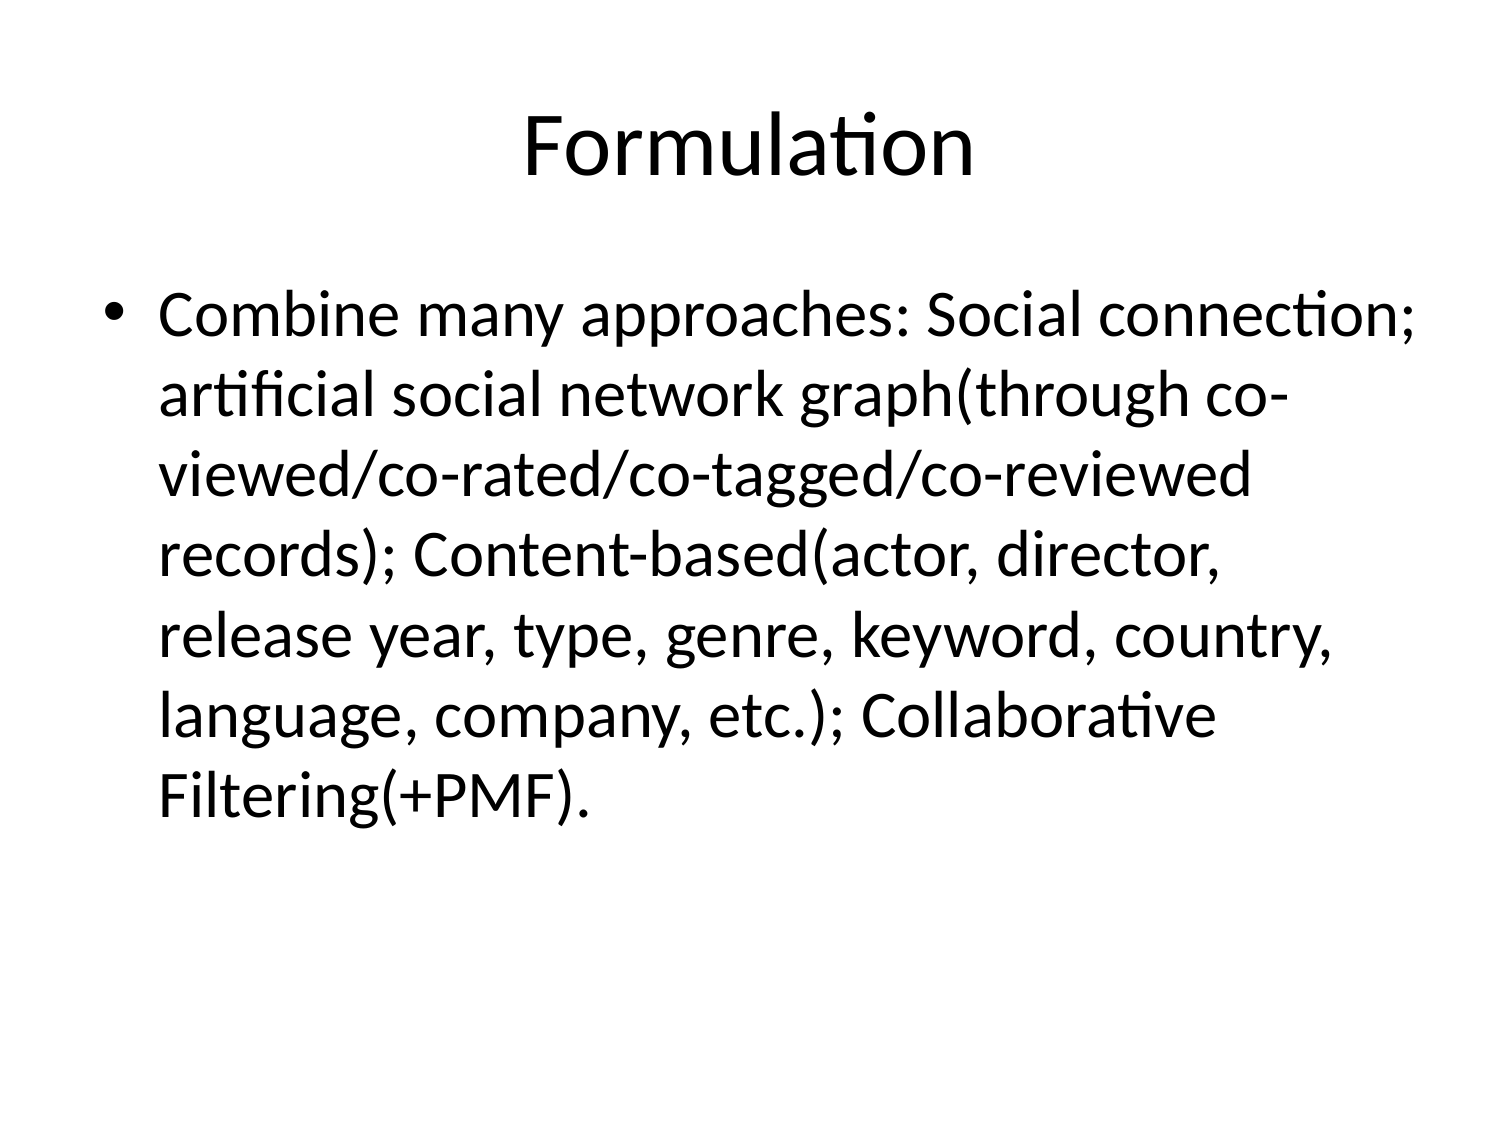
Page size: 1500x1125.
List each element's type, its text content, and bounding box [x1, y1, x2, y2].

title Formulation [75, 45, 1425, 233]
list Combine many approaches: Social connection; artificial social network graph(through co-viewed/co-rated/co-tagged/co-reviewed records); Content-based(actor, director, release year, type, genre, keyword, country, language, company, etc.); Collaborative Filtering(+PMF). [87, 262, 1438, 1005]
